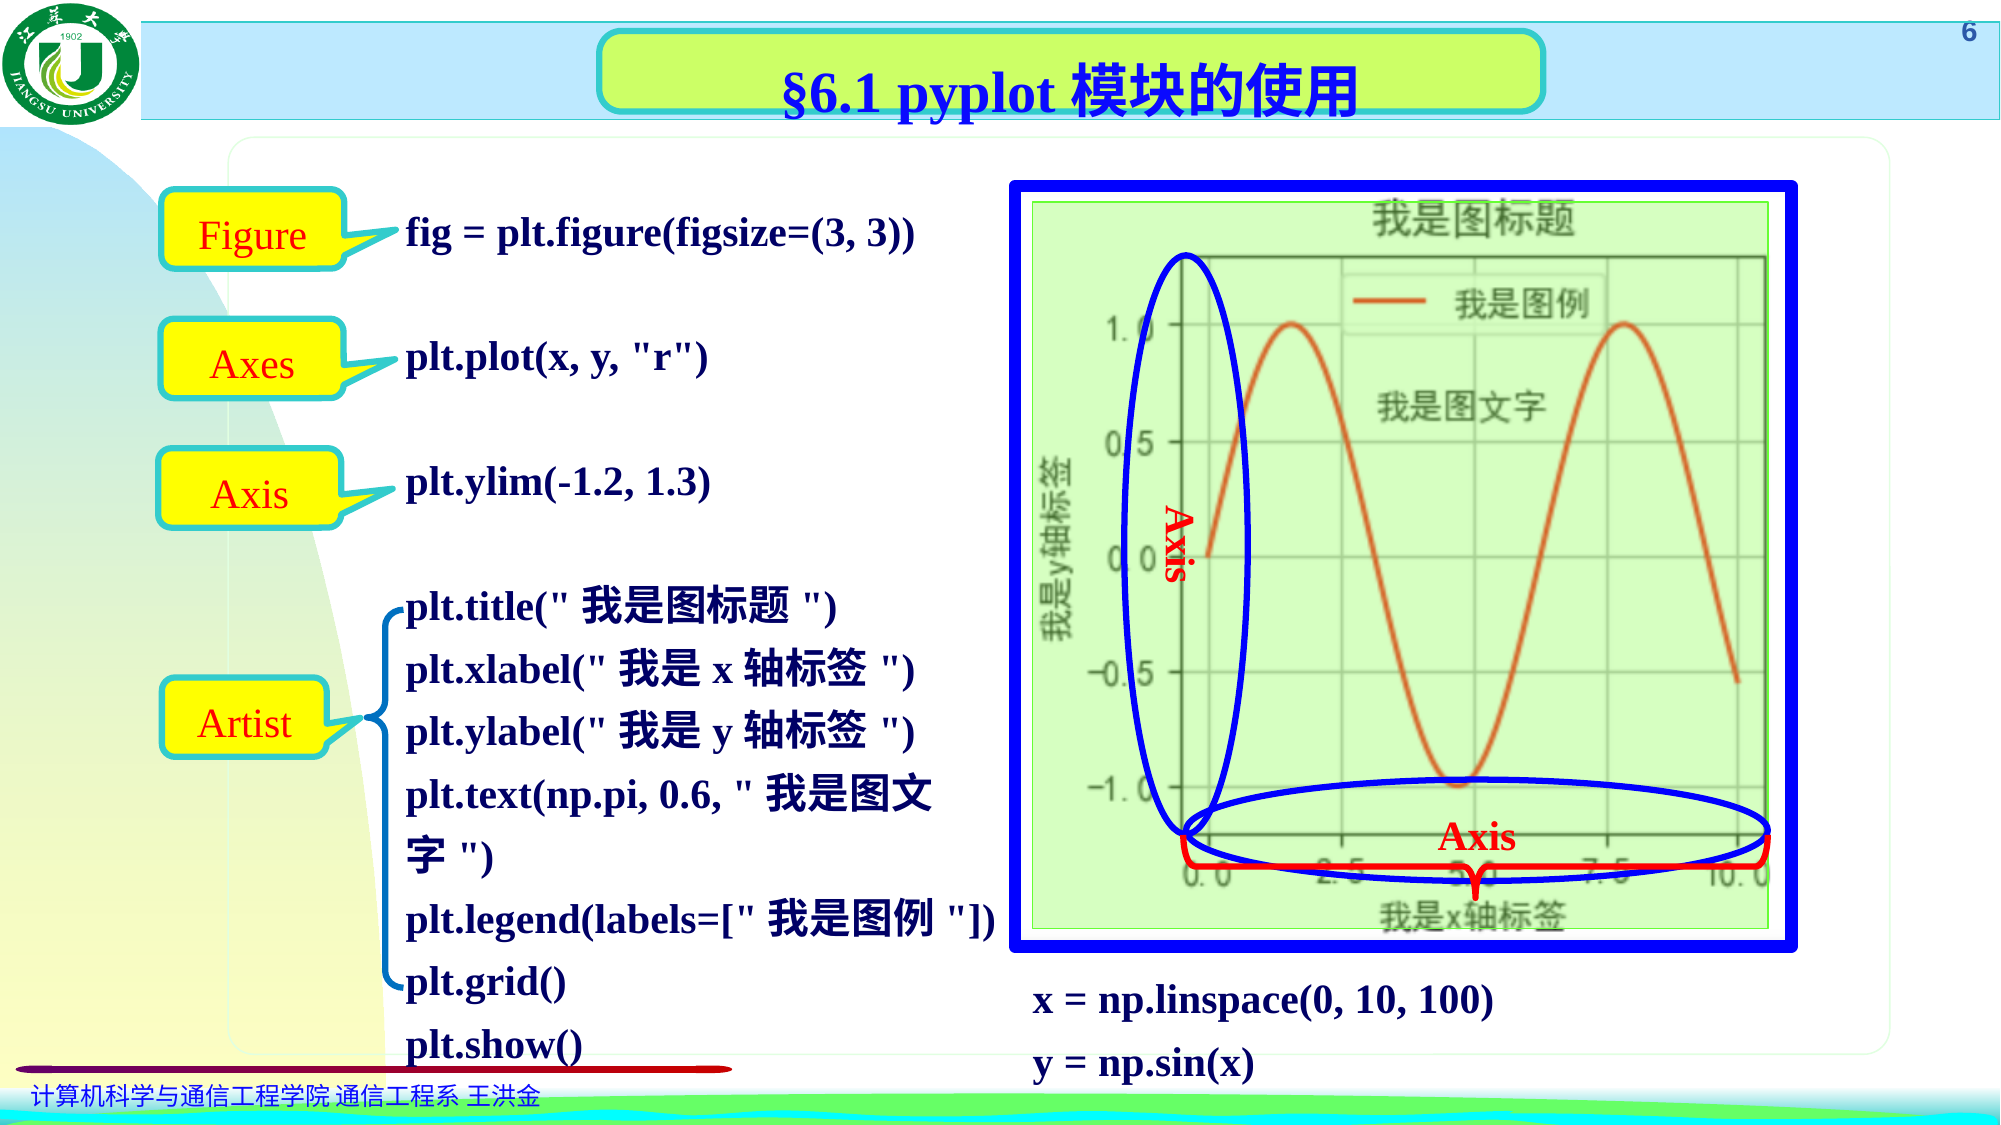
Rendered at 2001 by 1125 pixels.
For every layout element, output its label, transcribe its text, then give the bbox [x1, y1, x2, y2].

text_box Axes [160, 318, 396, 399]
text_box x = np.linspace(0, 10, 100) y = np.sin(x) [1017, 954, 1657, 1092]
picture [1017, 185, 1792, 947]
text_box Figure [161, 189, 396, 269]
text_box fig = plt.figure(figsize=(3, 3)) plt.plot(x, y, "r") plt.ylim(-1.2, 1.3) plt.title("我是图标题") plt.xlabel("我是x轴标签") plt.ylabel("我是y轴标签") plt.text(np.pi, 0.6, "我是图文字") plt.legend(labels=["我是图例"]) plt.grid() plt.show() [390, 184, 1017, 1074]
text_box §6.1 pyplot模块的使用 [599, 30, 1544, 112]
picture [0, 1, 141, 127]
text_box Artist [161, 677, 361, 757]
text_box Axis [158, 448, 393, 528]
text_box [366, 609, 404, 988]
